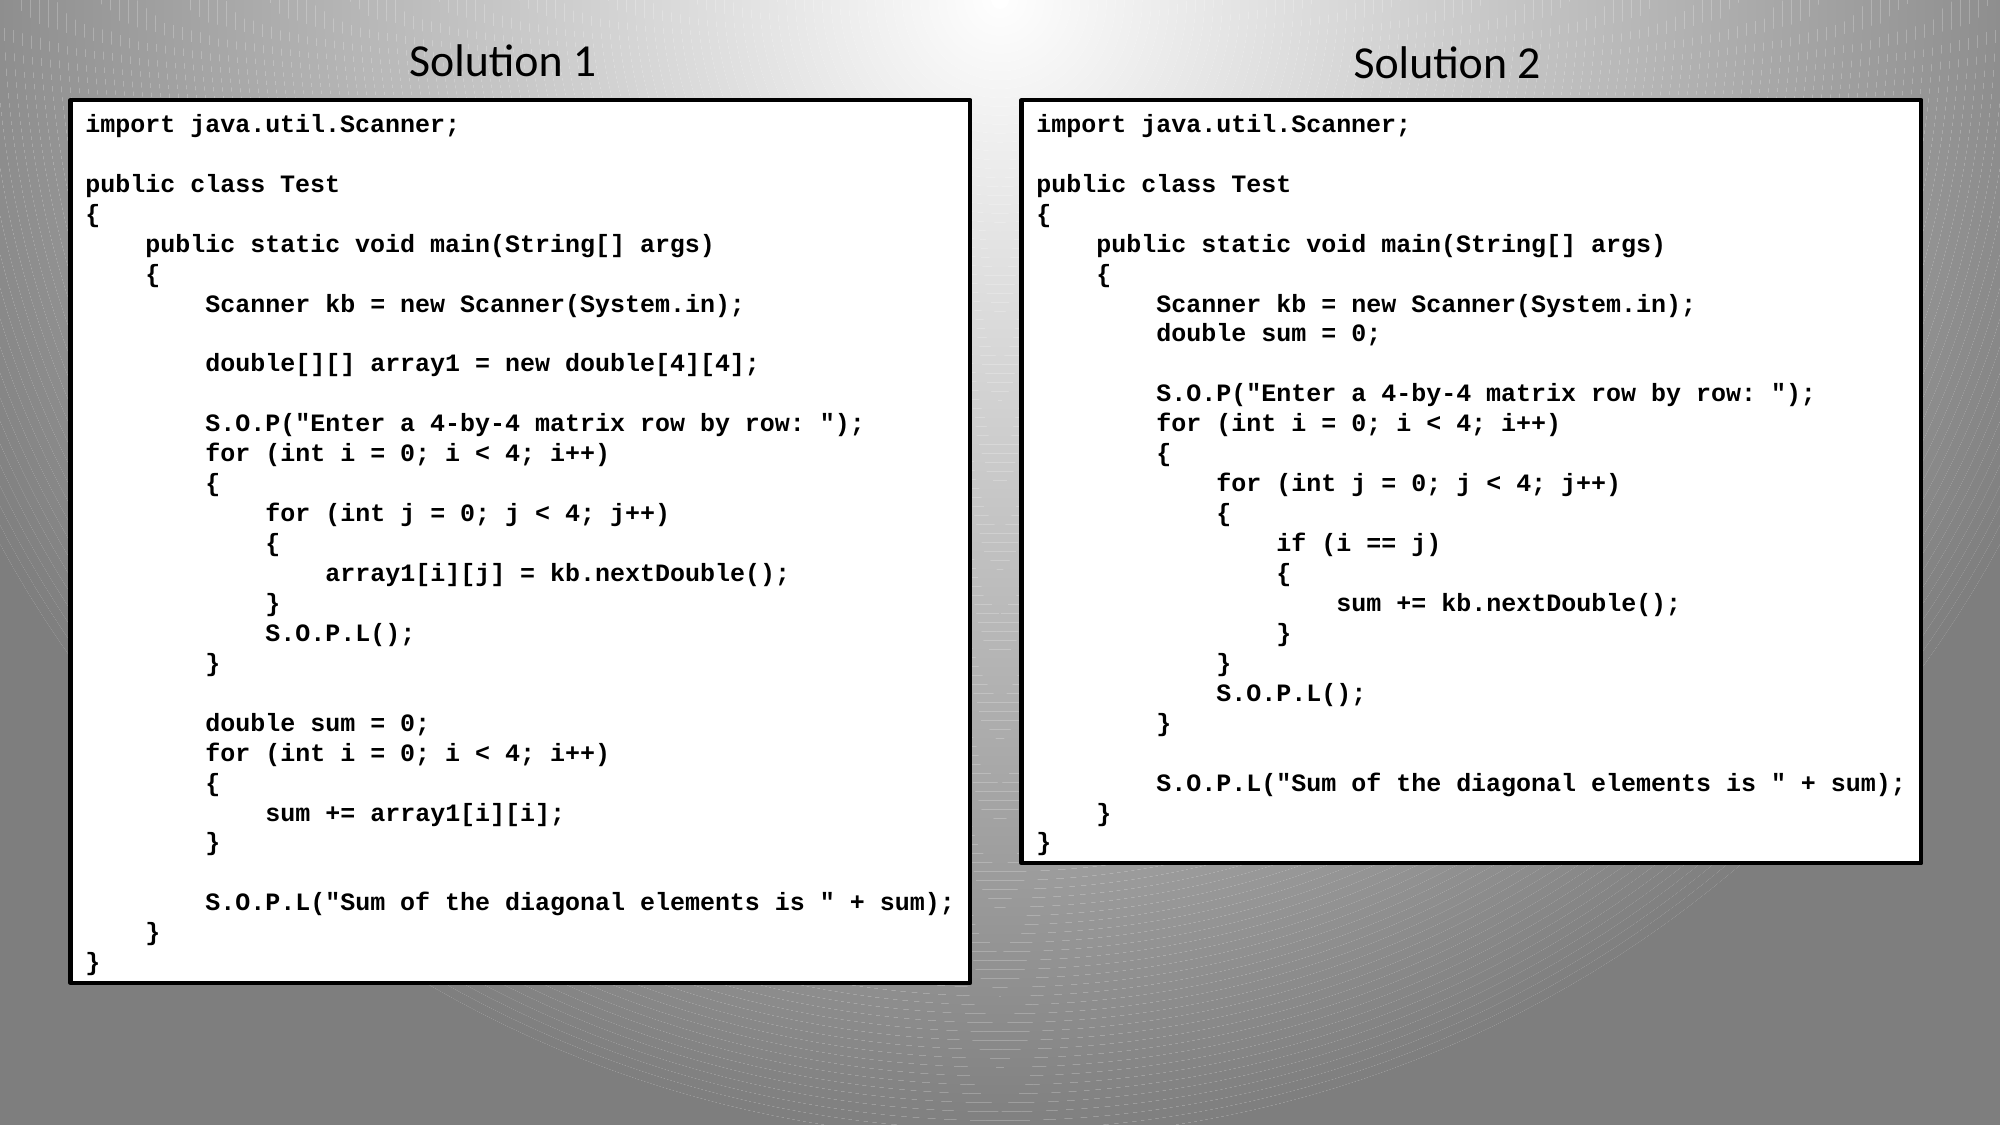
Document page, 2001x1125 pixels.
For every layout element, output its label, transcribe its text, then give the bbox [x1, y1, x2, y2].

text_box Solution 1 [394, 22, 612, 93]
text_box Solution 2 [1338, 24, 1556, 95]
text_box import java.util.Scanner; public class Test { public static void main(String[] args) { Scanner kb = new Scanner(System.in); double[][] array1 = new double[4][4]; S.O.P("Enter a 4-by-4 matrix row by row: "); for (int i = 0; i < 4; i++) { for (int j = 0; j < 4; j++) { array1[i][j] = kb.nextDouble(); } S.O.P.L(); } double sum = 0; for (int i = 0; i < 4; i++) { sum += array1[i][i]; } S.O.P.L("Sum of the diagonal elements is " + sum); } } [68, 98, 972, 985]
text_box import java.util.Scanner; public class Test { public static void main(String[] args) { Scanner kb = new Scanner(System.in); double sum = 0; S.O.P("Enter a 4-by-4 matrix row by row: "); for (int i = 0; i < 4; i++) { for (int j = 0; j < 4; j++) { if (i == j) { sum += kb.nextDouble(); } } S.O.P.L(); } S.O.P.L("Sum of the diagonal elements is " + sum); } } [1019, 98, 1923, 865]
